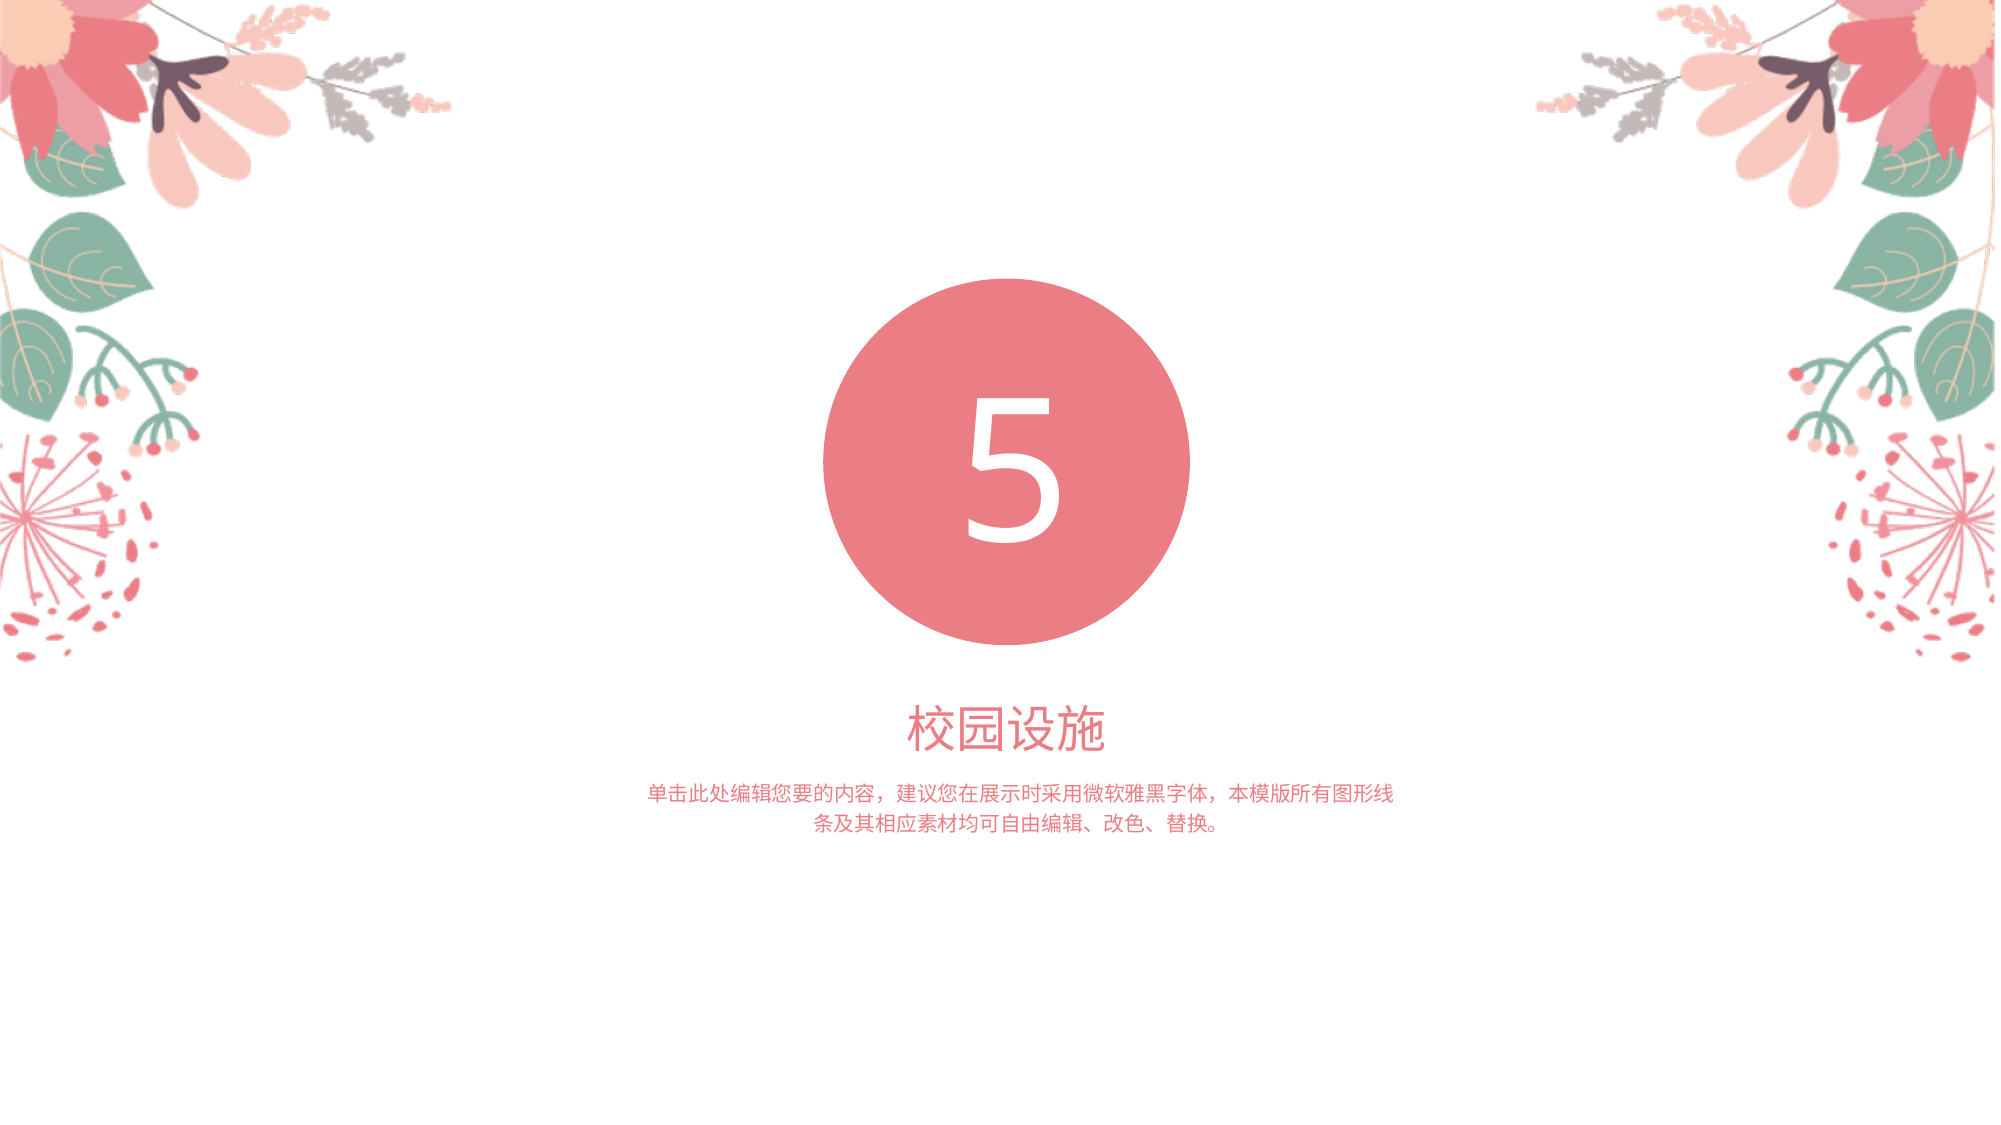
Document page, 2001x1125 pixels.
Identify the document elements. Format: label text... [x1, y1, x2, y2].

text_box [823, 278, 1190, 646]
picture [0, 0, 1996, 692]
text_box 校园设施 [895, 692, 1118, 763]
text_box 单击此处编辑您要的内容，建议您在展示时采用微软雅黑字体，本模版所有图形线条及其相应素材均可自由编辑、改色、替换。 [640, 776, 1402, 836]
